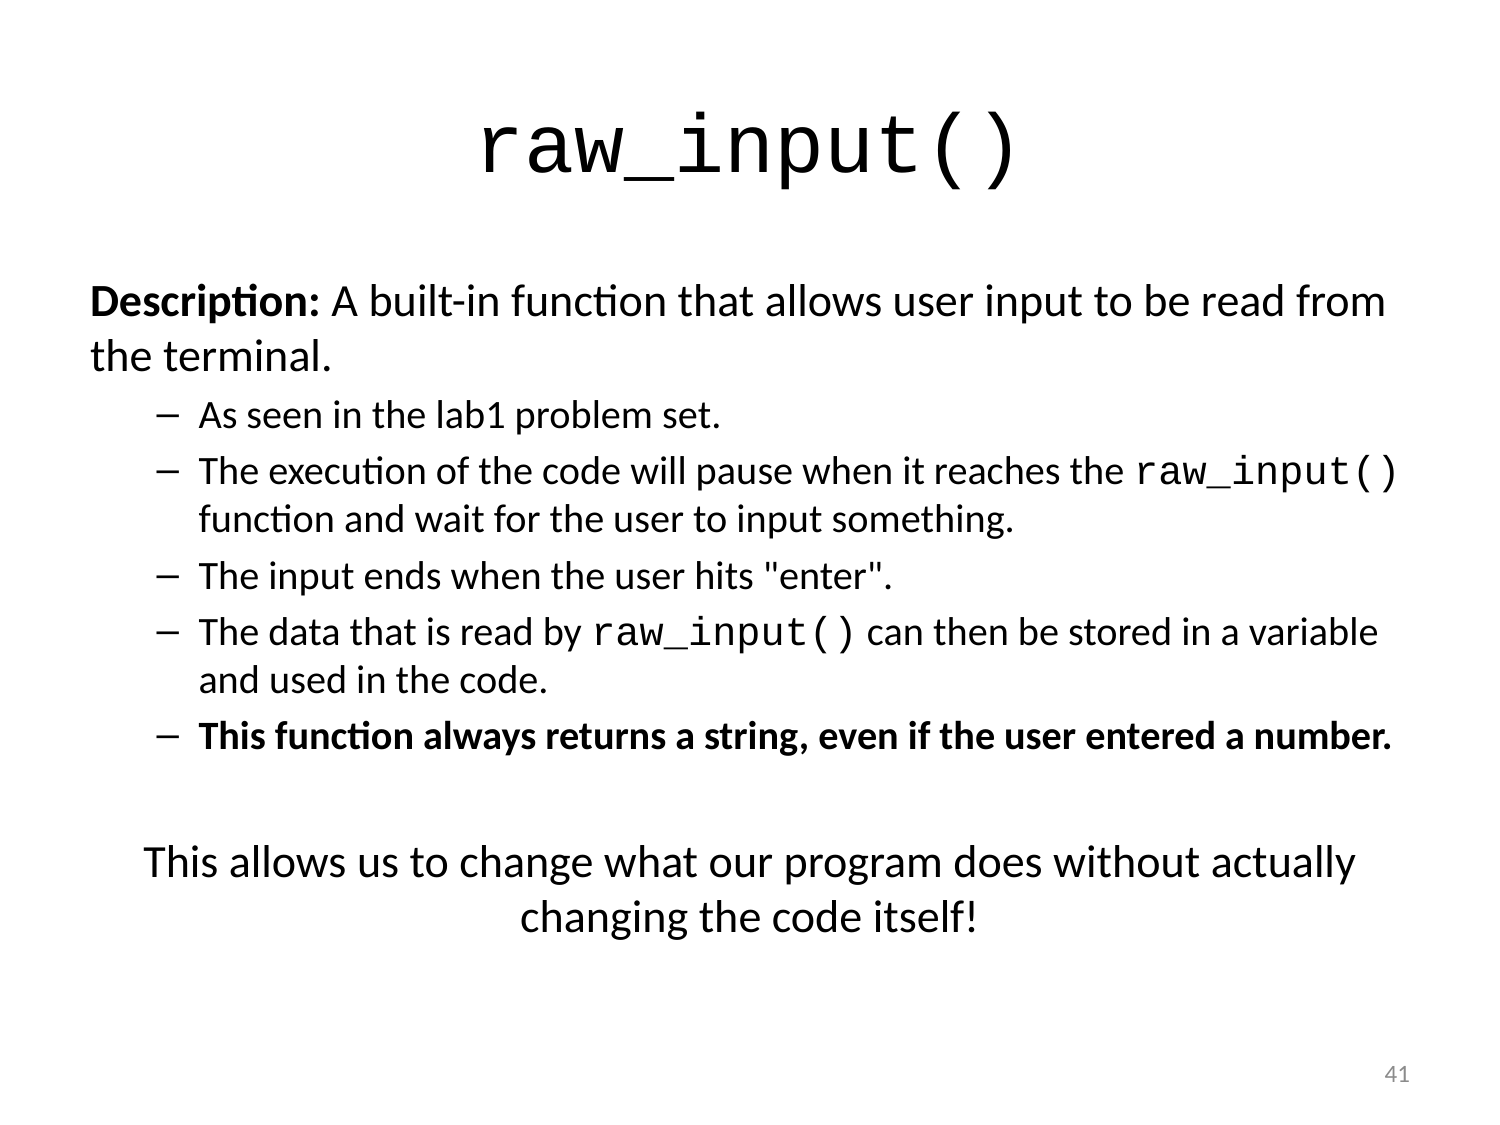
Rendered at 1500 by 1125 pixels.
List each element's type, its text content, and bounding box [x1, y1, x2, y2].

slide_number 41 [1074, 1042, 1425, 1103]
title raw_input() [75, 45, 1425, 233]
list Description: A built-in function that allows user input to be read from the terminal. As seen in the lab1 problem set. The execution of the code will pause when it reaches the raw_input() function and wait for the user to input something. The input ends when the user hits "enter". The data that is read by raw_input() can then be stored in a variable and used in the code. This function always returns a string, even if the user entered a number. This allows us to change what our program does without actually changing the code itself! [75, 262, 1425, 1005]
